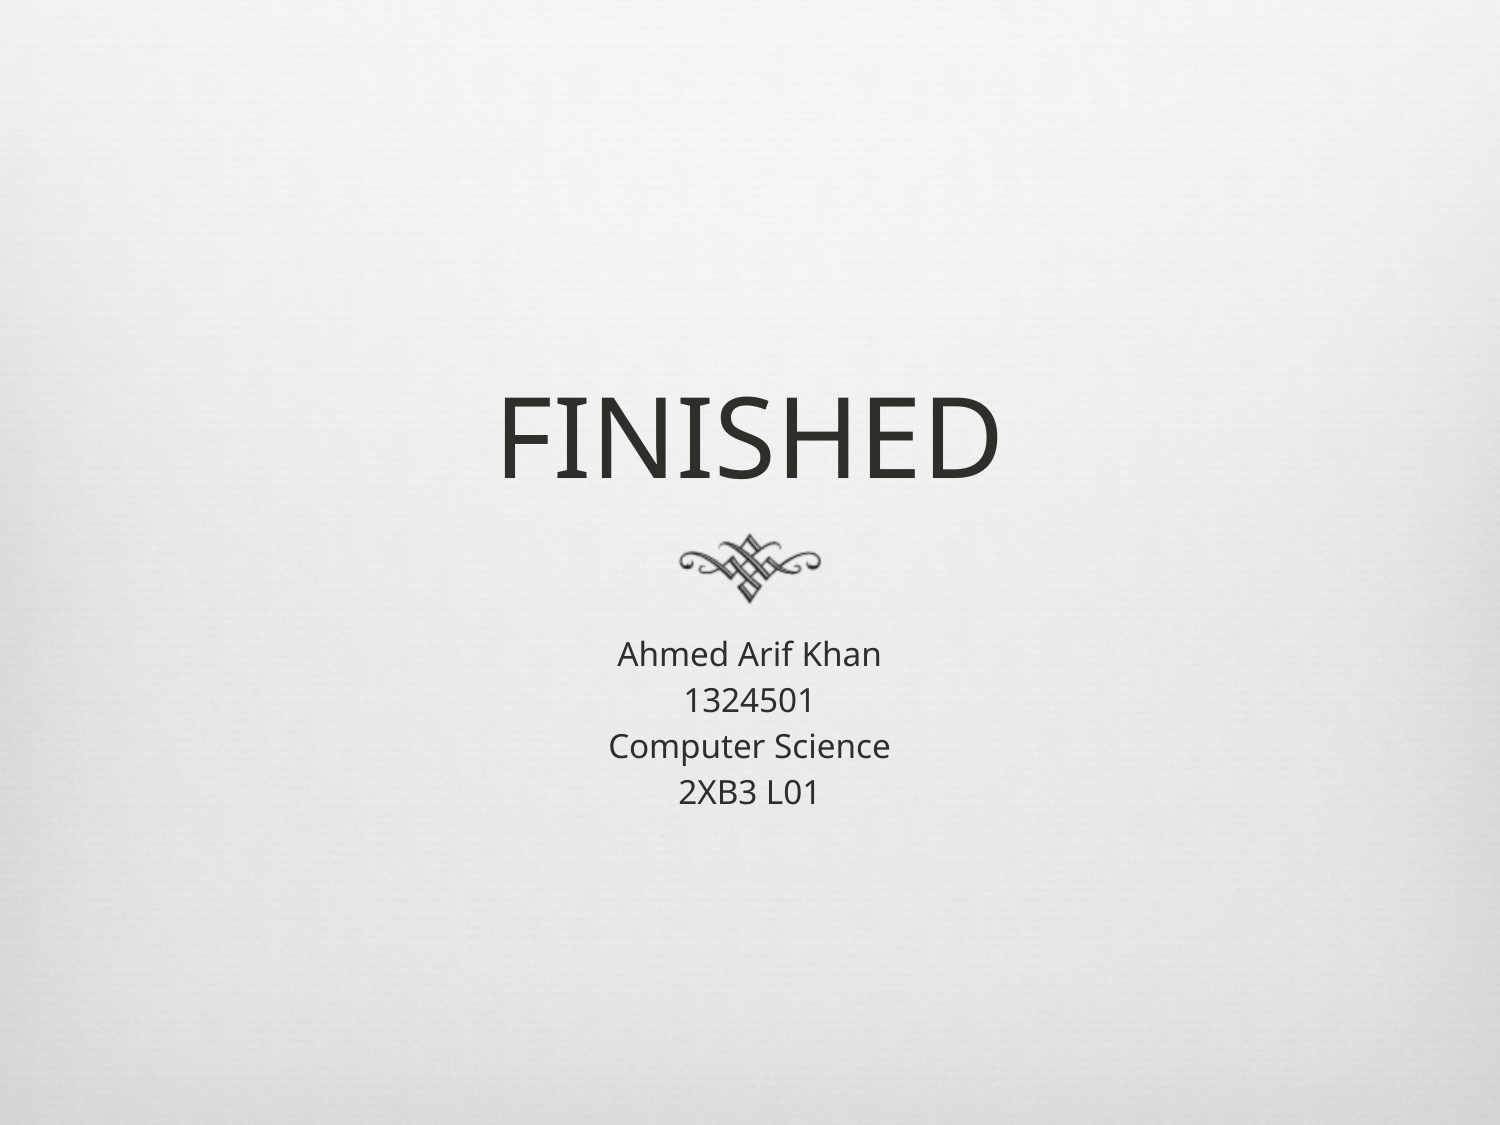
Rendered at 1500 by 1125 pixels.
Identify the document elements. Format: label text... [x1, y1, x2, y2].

list Ahmed Arif Khan 1324501 Computer Science 2XB3 L01 [112, 625, 1388, 914]
picture [662, 520, 838, 618]
title FINISHED [112, 266, 1388, 509]
